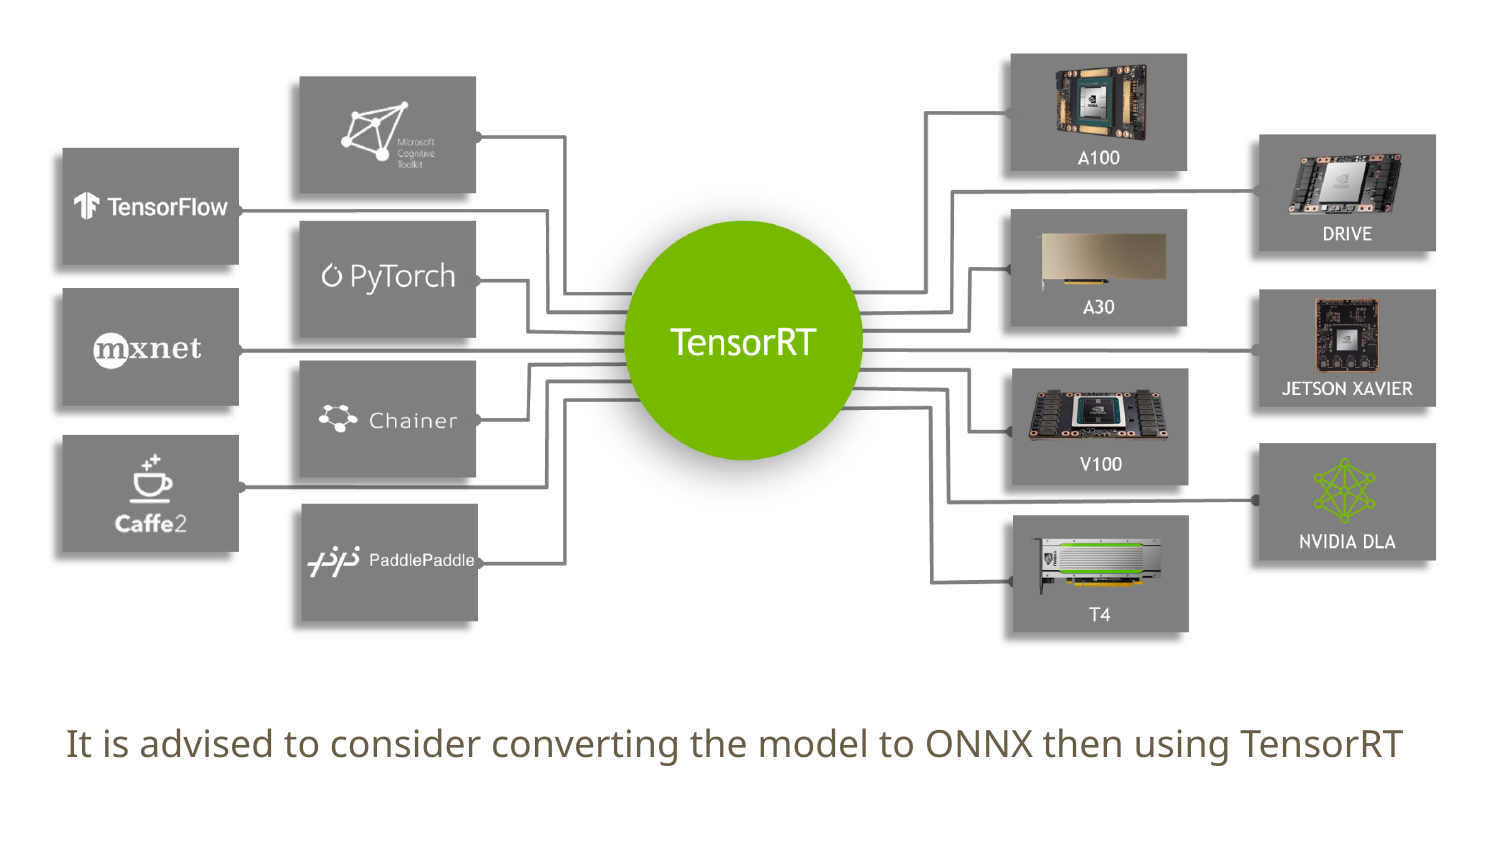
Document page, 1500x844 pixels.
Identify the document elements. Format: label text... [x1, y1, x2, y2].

picture [24, 24, 1476, 666]
list It is advised to consider converting the model to ONNX then using TensorRT [51, 694, 1445, 793]
